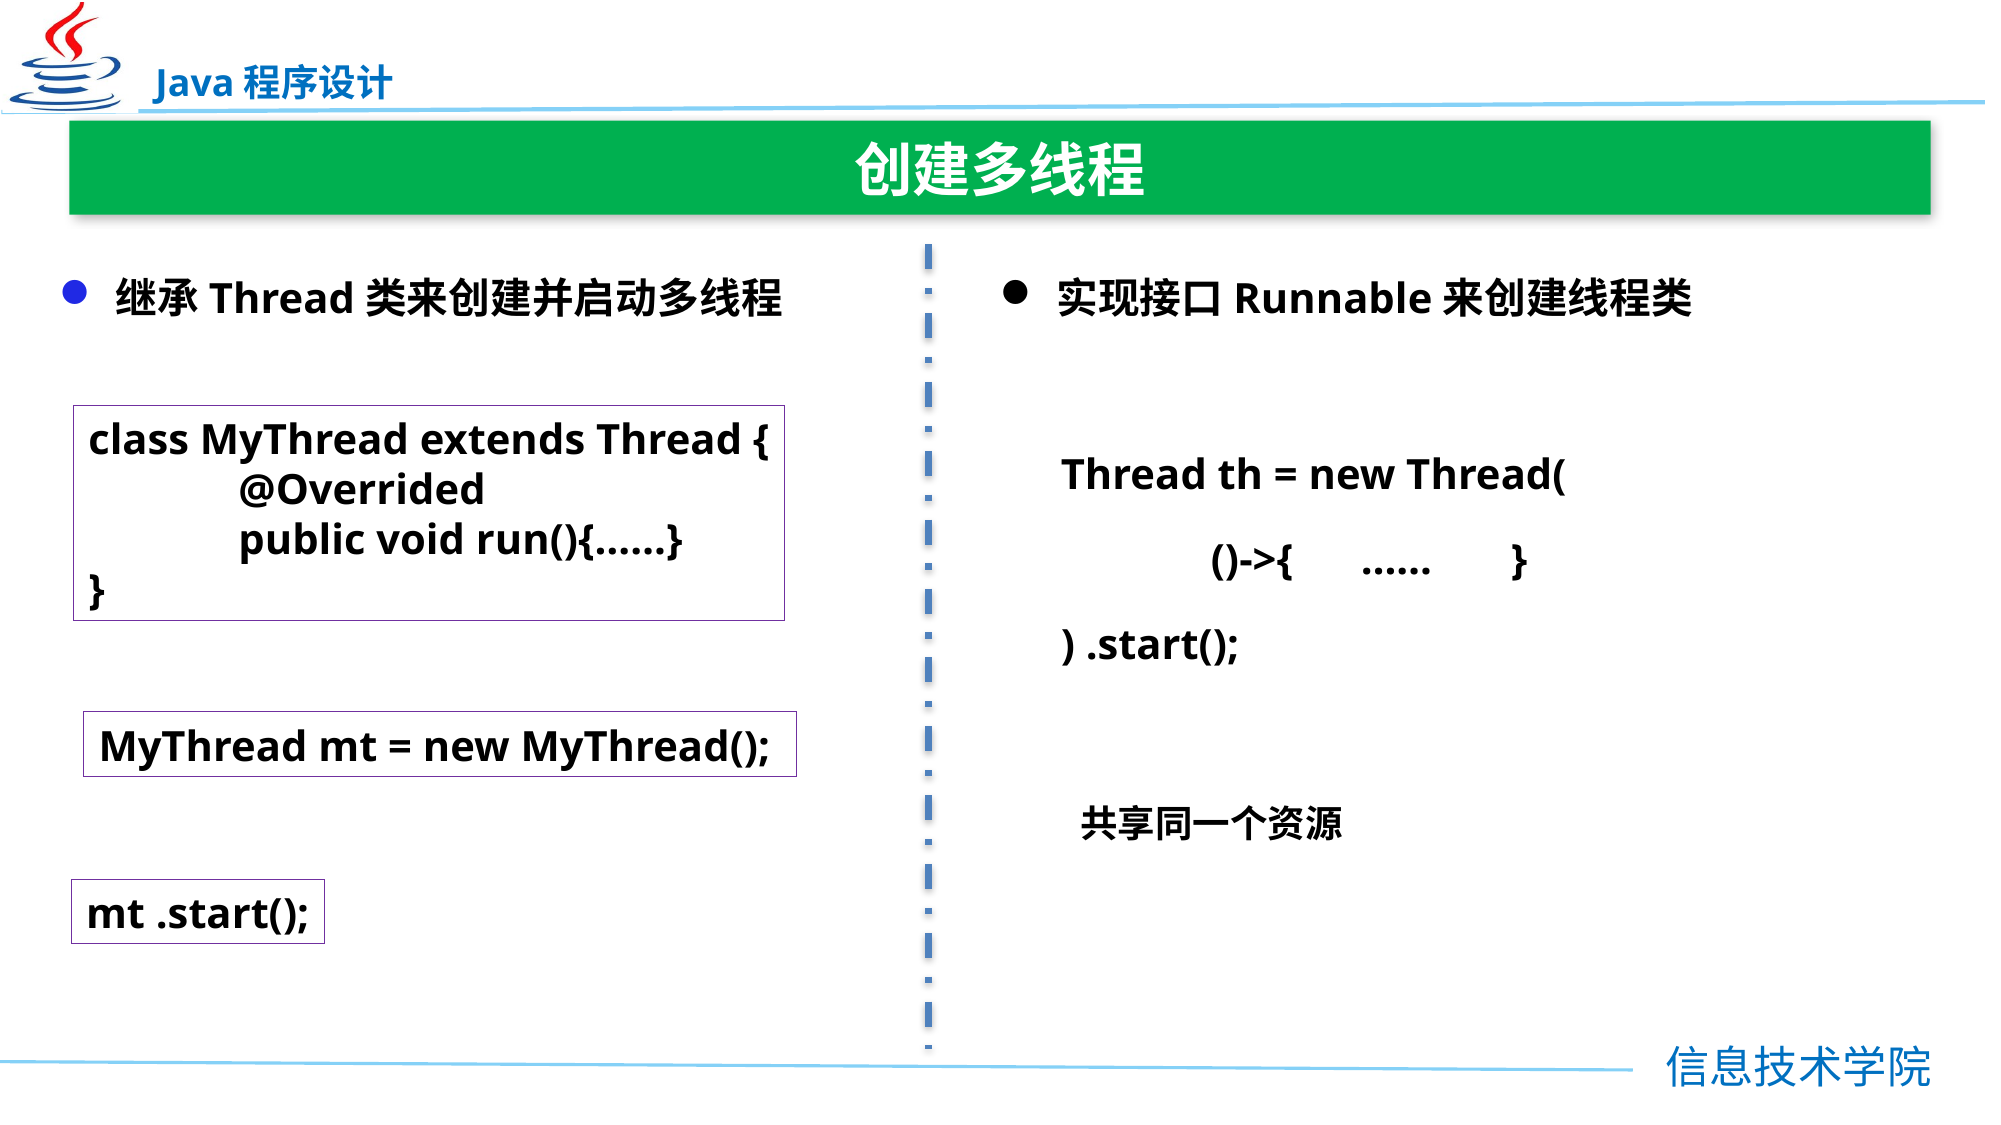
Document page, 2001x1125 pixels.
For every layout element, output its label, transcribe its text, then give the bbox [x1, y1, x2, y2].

text_box 实现接口Runnable来创建线程类 [985, 264, 1708, 330]
text_box class MyThread extends Thread { @Overrided public void run(){……} } [73, 405, 785, 621]
text_box 创建多线程 [69, 120, 1931, 215]
text_box mt .start(); [71, 879, 325, 944]
text_box 共享同一个资源 [1065, 792, 1358, 852]
text_box MyThread mt = new MyThread(); [83, 711, 797, 777]
picture [2, 2, 139, 113]
text_box 继承Thread类来创建并启动多线程 [44, 234, 879, 330]
text_box Thread th = new Thread( ()->{ …… } ) .start(); [1046, 405, 1723, 676]
